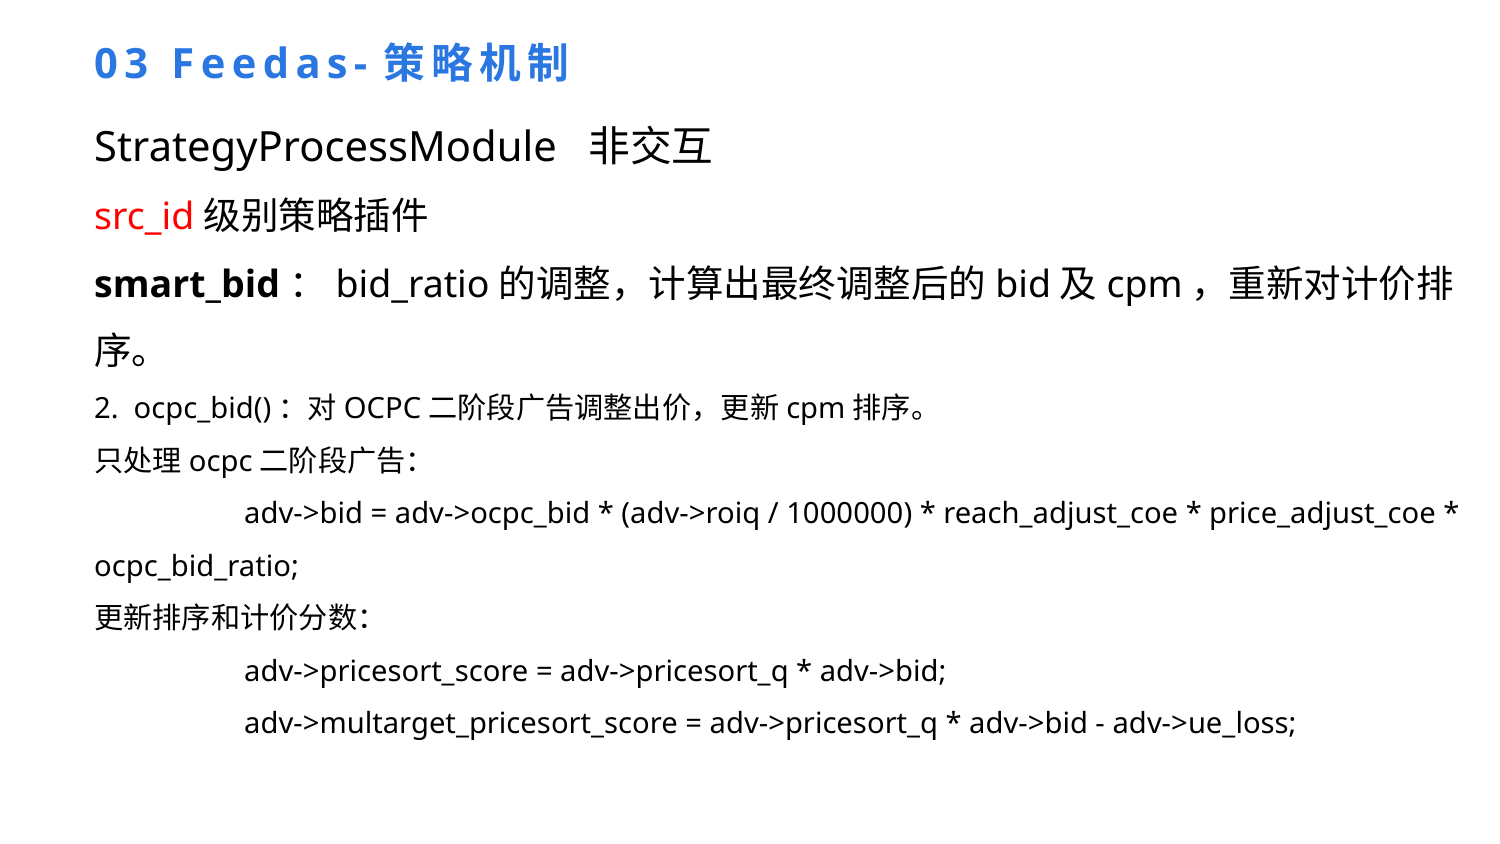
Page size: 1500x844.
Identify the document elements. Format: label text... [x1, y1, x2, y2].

text_box StrategyProcessModule 非交互 src_id级别策略插件 smart_bid：bid_ratio的调整，计算出最终调整后的bid及cpm，重新对计价排序。 2. ocpc_bid()：对OCPC二阶段广告调整出价，更新cpm排序。 只处理ocpc二阶段广告： adv->bid = adv->ocpc_bid * (adv->roiq / 1000000) * reach_adjust_coe * price_adjust_coe * ocpc_bid_ratio; 更新排序和计价分数： adv->pricesort_score = adv->pricesort_q * adv->bid; adv->multarget_pricesort_score = adv->pricesort_q * adv->bid - adv->ue_loss; [86, 62, 1479, 747]
text_box 03 Feedas-策略机制 [86, 29, 808, 95]
